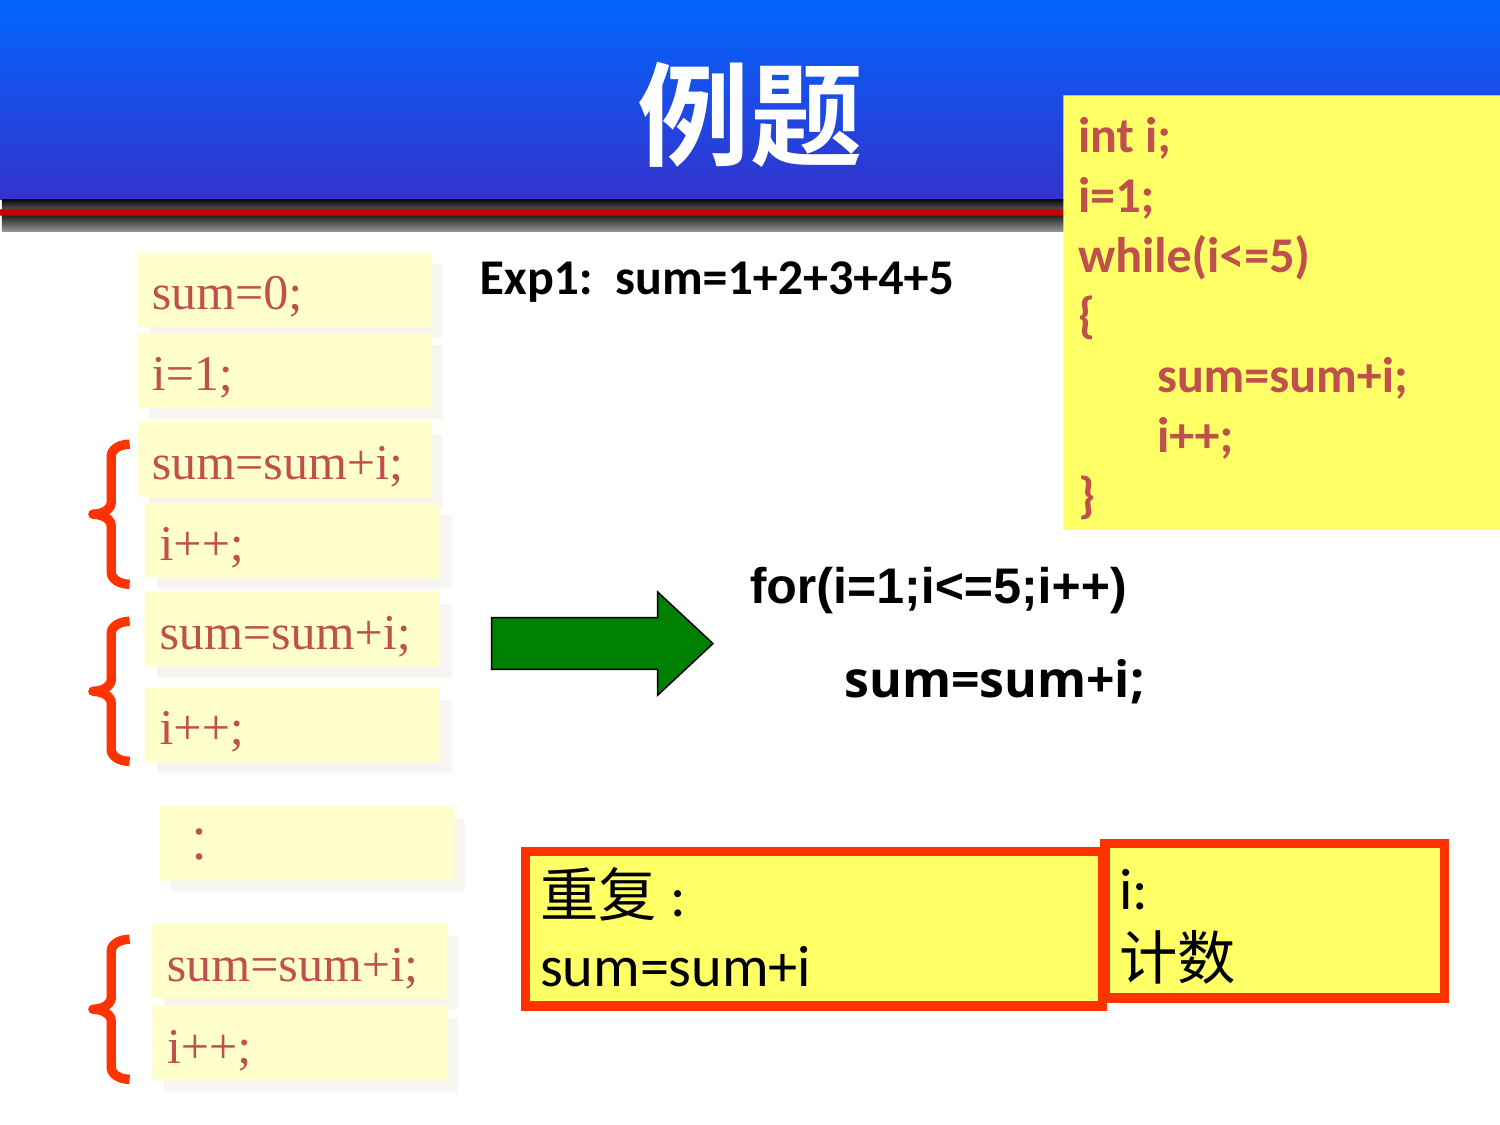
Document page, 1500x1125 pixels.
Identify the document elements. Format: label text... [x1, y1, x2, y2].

text_box [92, 621, 130, 762]
text_box i++; [152, 1005, 448, 1081]
text_box i: 计数 [1104, 843, 1445, 999]
text_box i++; [144, 503, 440, 578]
title 例题 [75, 19, 1425, 207]
text_box for(i=1;i<=5;i++) [735, 546, 1186, 621]
text_box sum=sum+i; [152, 923, 447, 999]
text_box [491, 591, 713, 696]
text_box 重复: sum=sum+i [525, 851, 1103, 1006]
text_box int i; i=1; while(i<=5) { sum=sum+i; i++; } [1063, 95, 1500, 530]
text_box sum=0; [137, 252, 433, 327]
text_box ︰ [159, 805, 455, 881]
text_box sum=sum+i; [829, 640, 1491, 716]
text_box i=1; [137, 333, 433, 408]
text_box Exp1: sum=1+2+3+4+5 [464, 237, 1063, 313]
text_box sum=sum+i; [137, 422, 433, 497]
text_box [92, 939, 130, 1080]
text_box sum=sum+i; [144, 591, 440, 667]
text_box [92, 444, 130, 585]
text_box i++; [144, 687, 440, 763]
